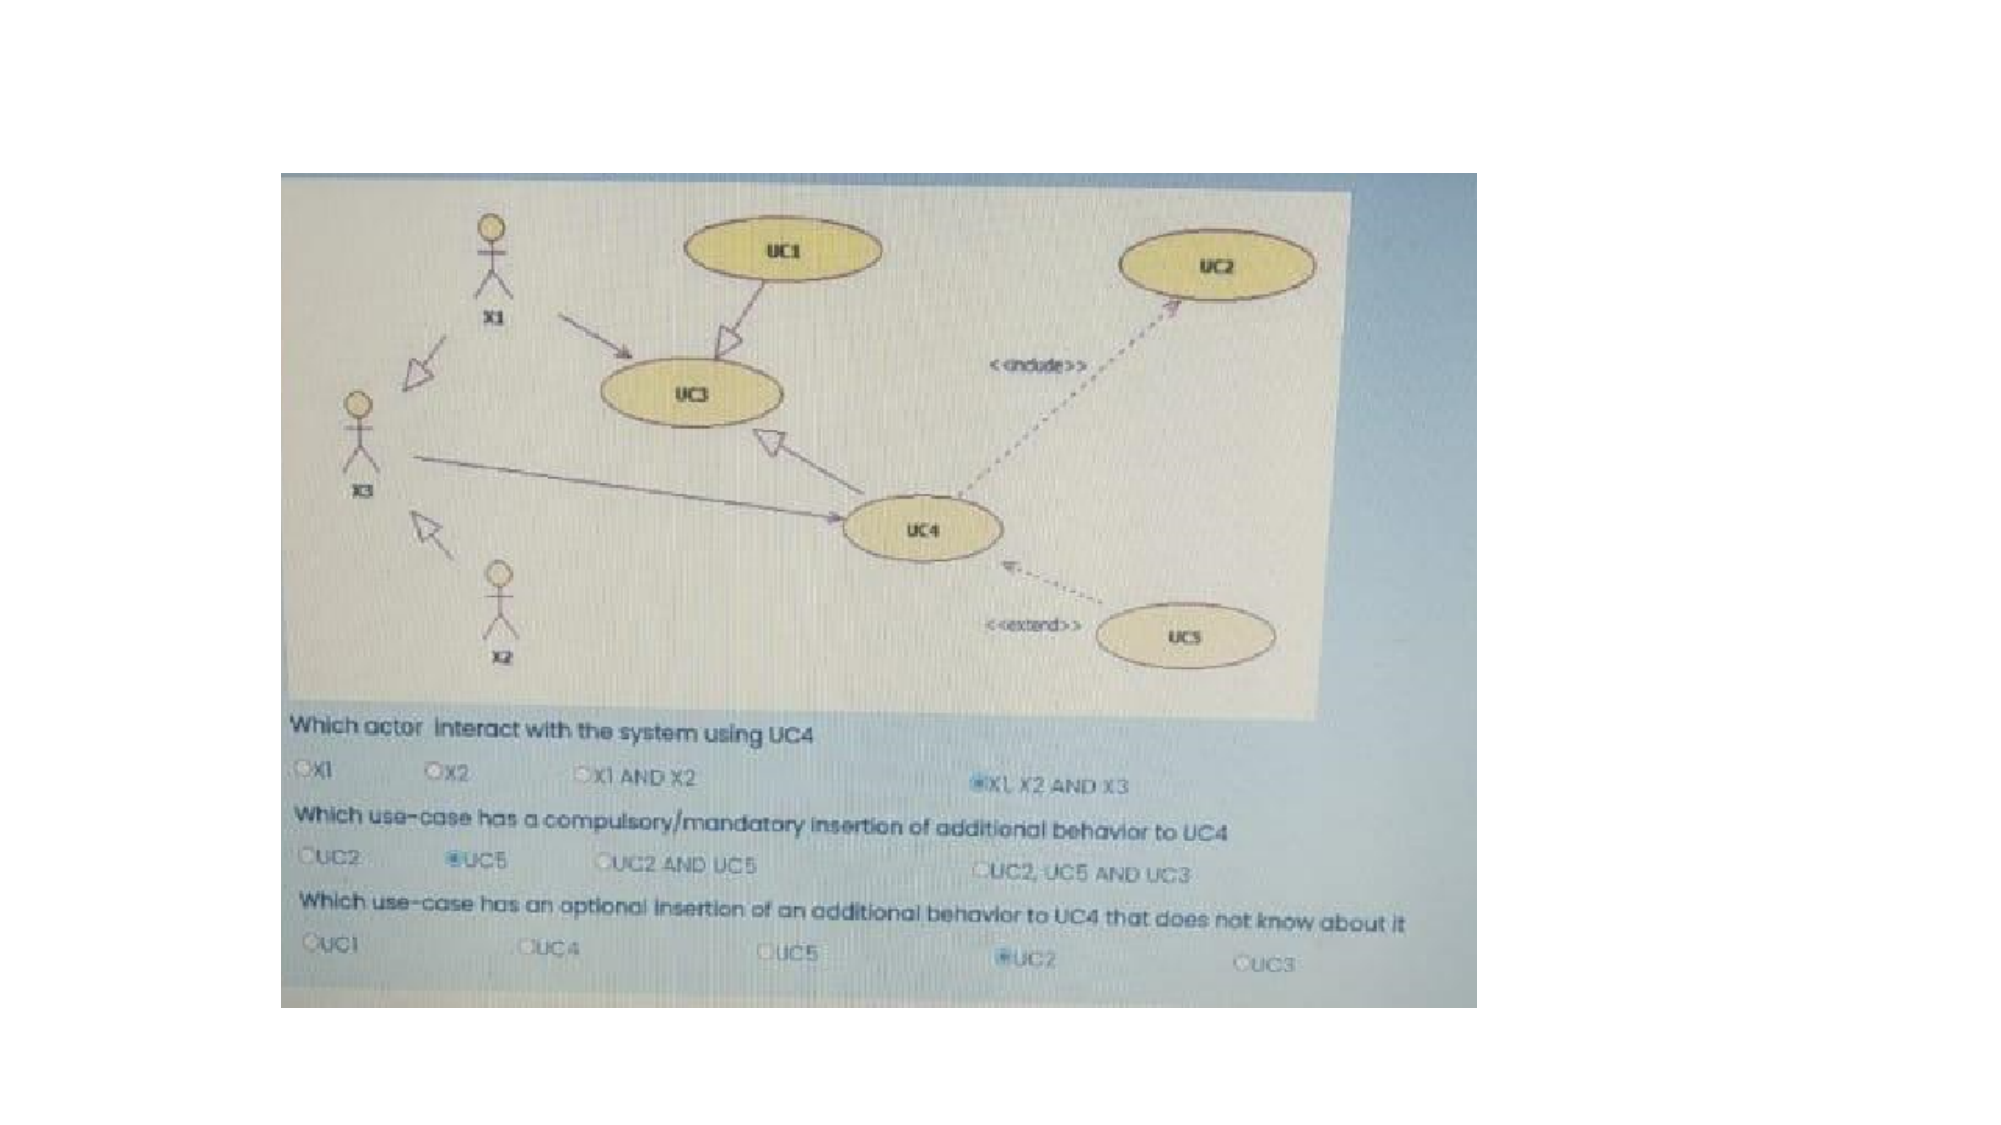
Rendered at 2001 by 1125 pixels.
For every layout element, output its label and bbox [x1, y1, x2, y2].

picture [281, 172, 1477, 1008]
